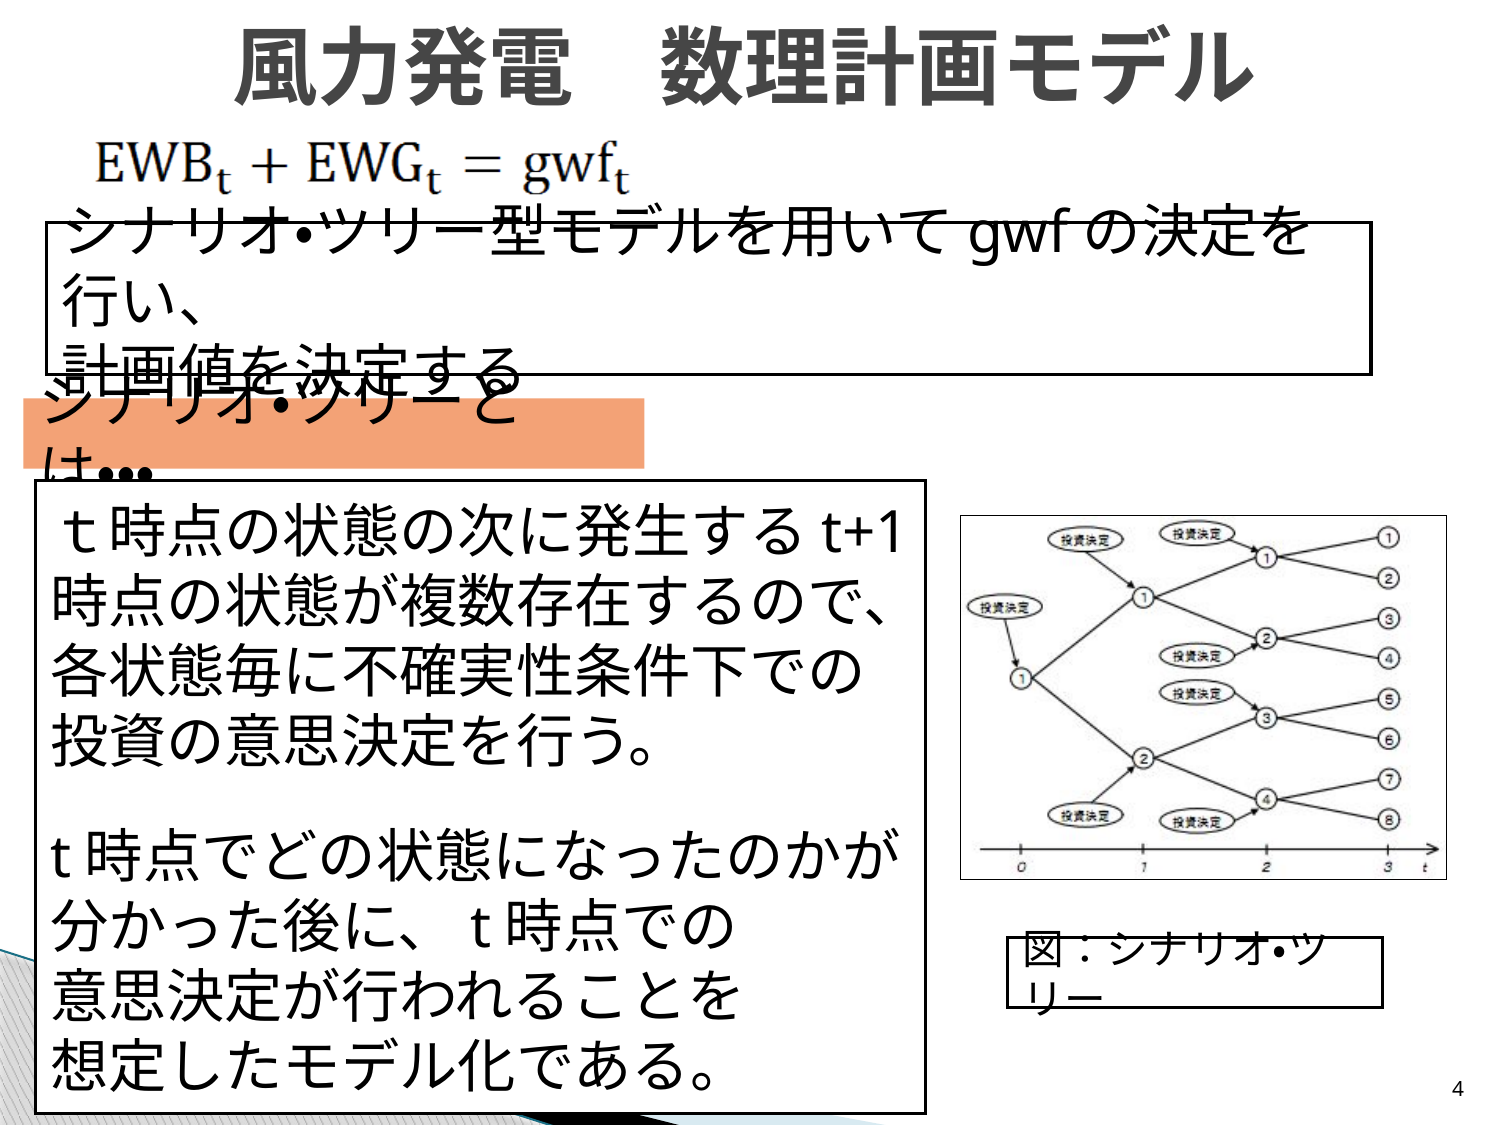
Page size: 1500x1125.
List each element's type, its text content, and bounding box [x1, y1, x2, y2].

picture [93, 128, 632, 198]
picture [960, 515, 1448, 880]
title 風力発電 数理計画モデル [70, 0, 1421, 129]
slide_number 4 [1418, 1051, 1479, 1112]
text_box シナリオ・ツリーとは・・・ [19, 394, 649, 473]
text_box シナリオ・ツリー型モデルを用いてgwfの決定を行い、 計画値を決定する [42, 218, 1376, 379]
text_box ｔ時点の状態の次に発生するt+1 時点の状態が複数存在するので、 各状態毎に不確実性条件下での 投資の意思決定を行う。 t時点でどの状態になったのかが 分かった後に、t時点での 意思決定が行われることを 想定したモデル化である。 [31, 476, 930, 1118]
text_box 図：シナリオ・ツリー [1003, 933, 1387, 1012]
